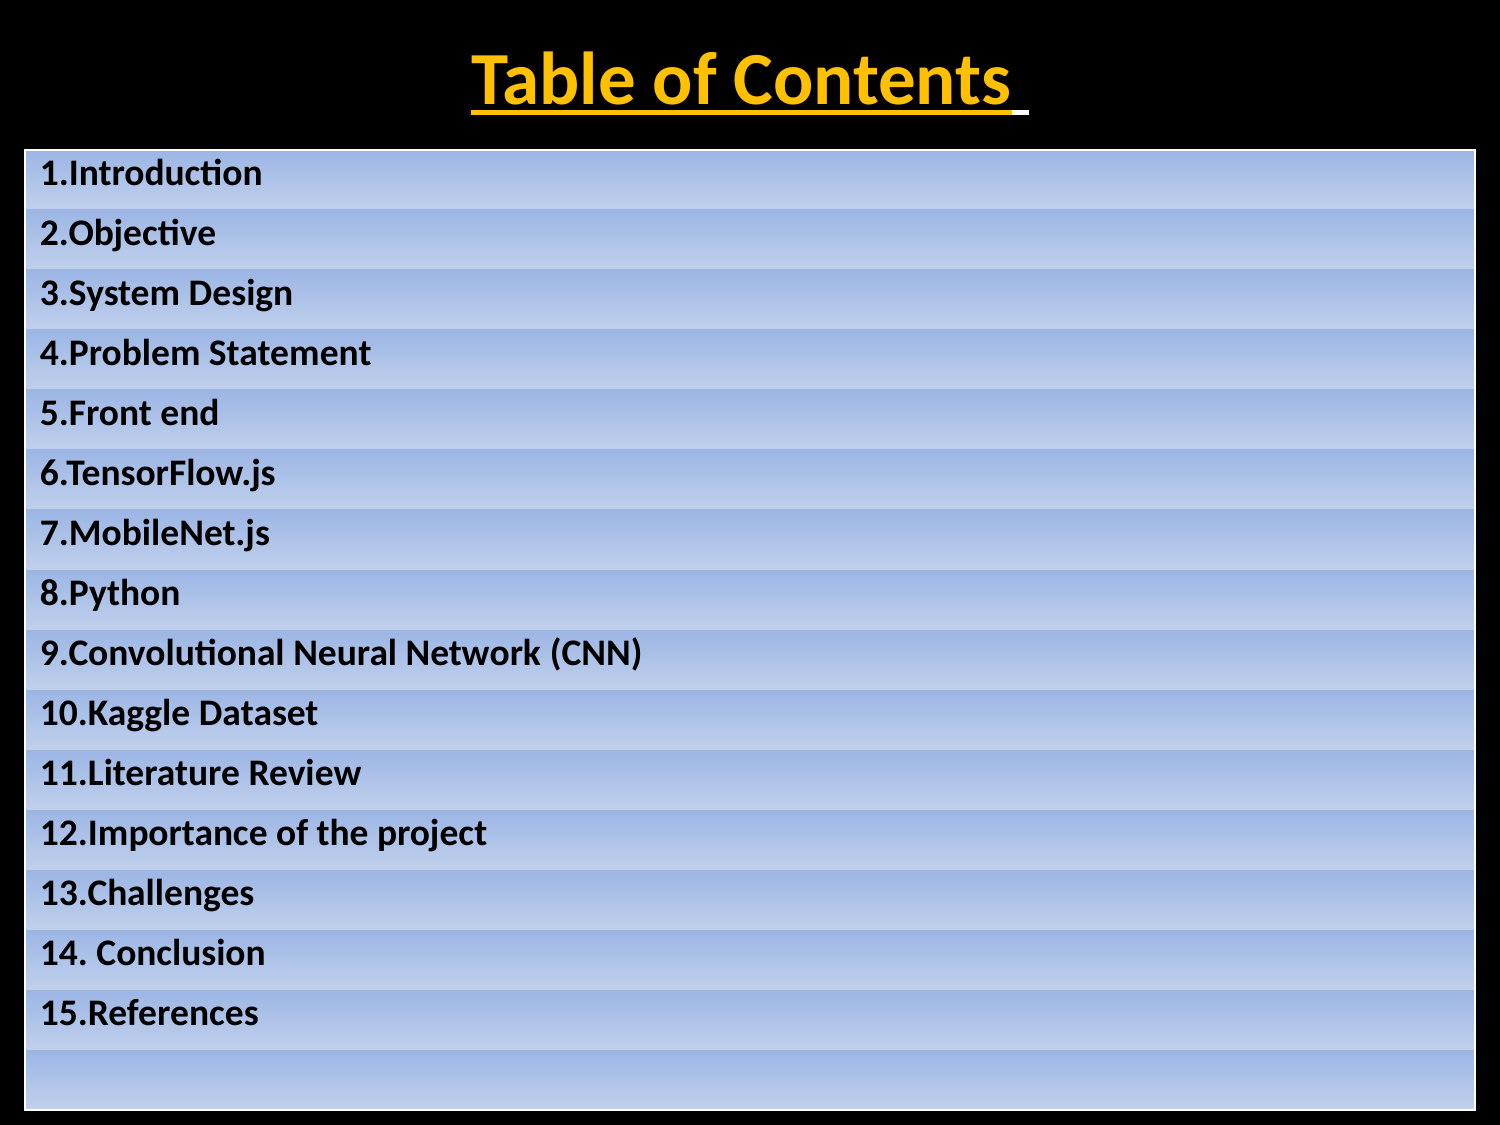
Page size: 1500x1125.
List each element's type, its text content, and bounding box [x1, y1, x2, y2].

table_header 1.Introduction [26, 151, 1474, 210]
table_cell 8.Python [26, 570, 1474, 630]
table_cell 15.References [26, 990, 1474, 1050]
table_cell 4.Problem Statement [26, 330, 1474, 390]
table_cell 6.TensorFlow.js [26, 450, 1474, 510]
table_cell 14. Conclusion [26, 930, 1474, 990]
table_cell 13.Challenges [26, 870, 1474, 930]
table_cell 2.Objective [26, 210, 1474, 270]
table_cell 12.Importance of the project [26, 810, 1474, 870]
table_cell 11.Literature Review [26, 750, 1474, 810]
title Table of Contents [75, 0, 1425, 149]
table_cell 9.Convolutional Neural Network (CNN) [26, 630, 1474, 690]
table_cell 5.Front end [26, 390, 1474, 450]
table_cell 7.MobileNet.js [26, 510, 1474, 570]
table_cell 3.System Design [26, 270, 1474, 330]
table_cell [26, 1050, 1474, 1109]
table_cell 10.Kaggle Dataset [26, 690, 1474, 750]
